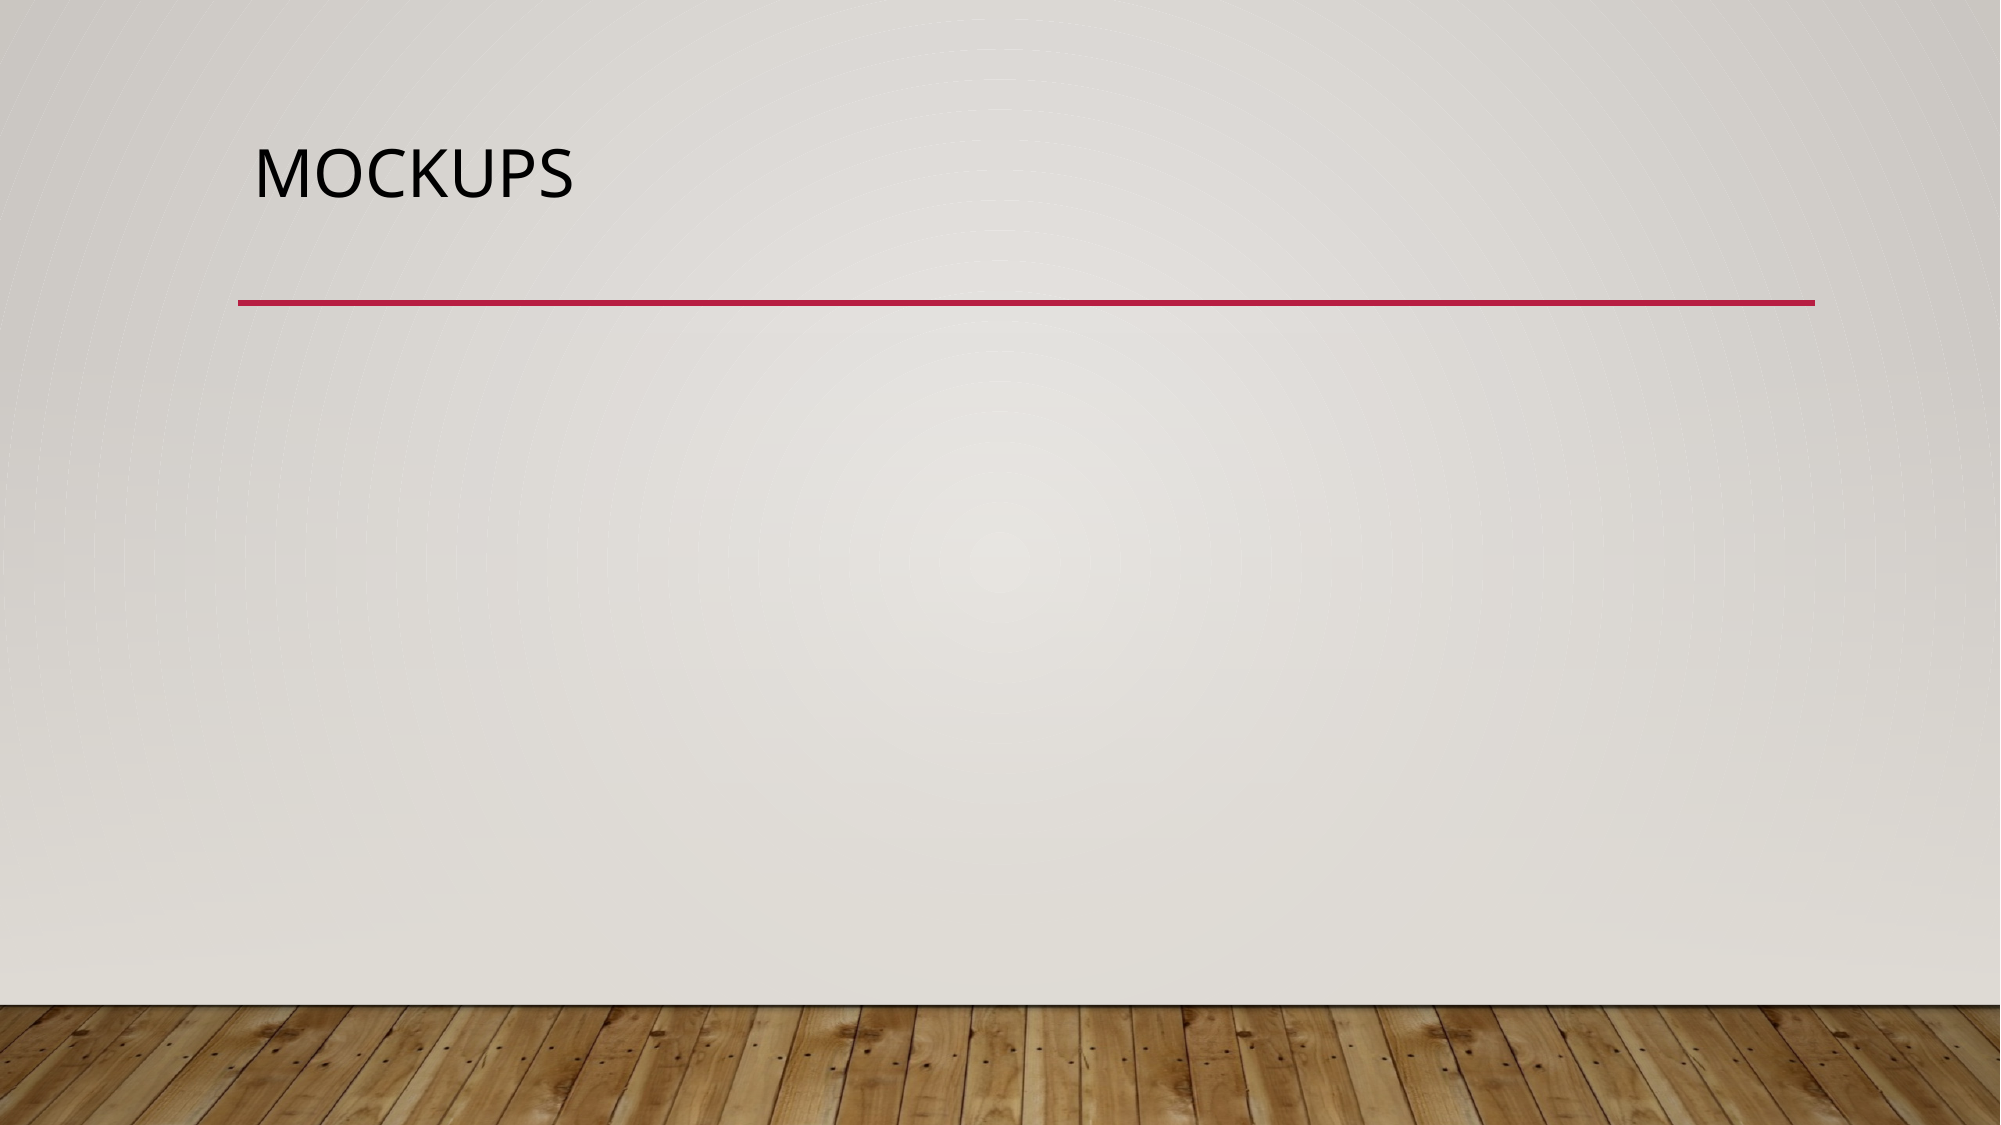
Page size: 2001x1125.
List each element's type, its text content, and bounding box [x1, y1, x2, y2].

picture [0, 1005, 2000, 1125]
title Mockups [238, 131, 1814, 305]
